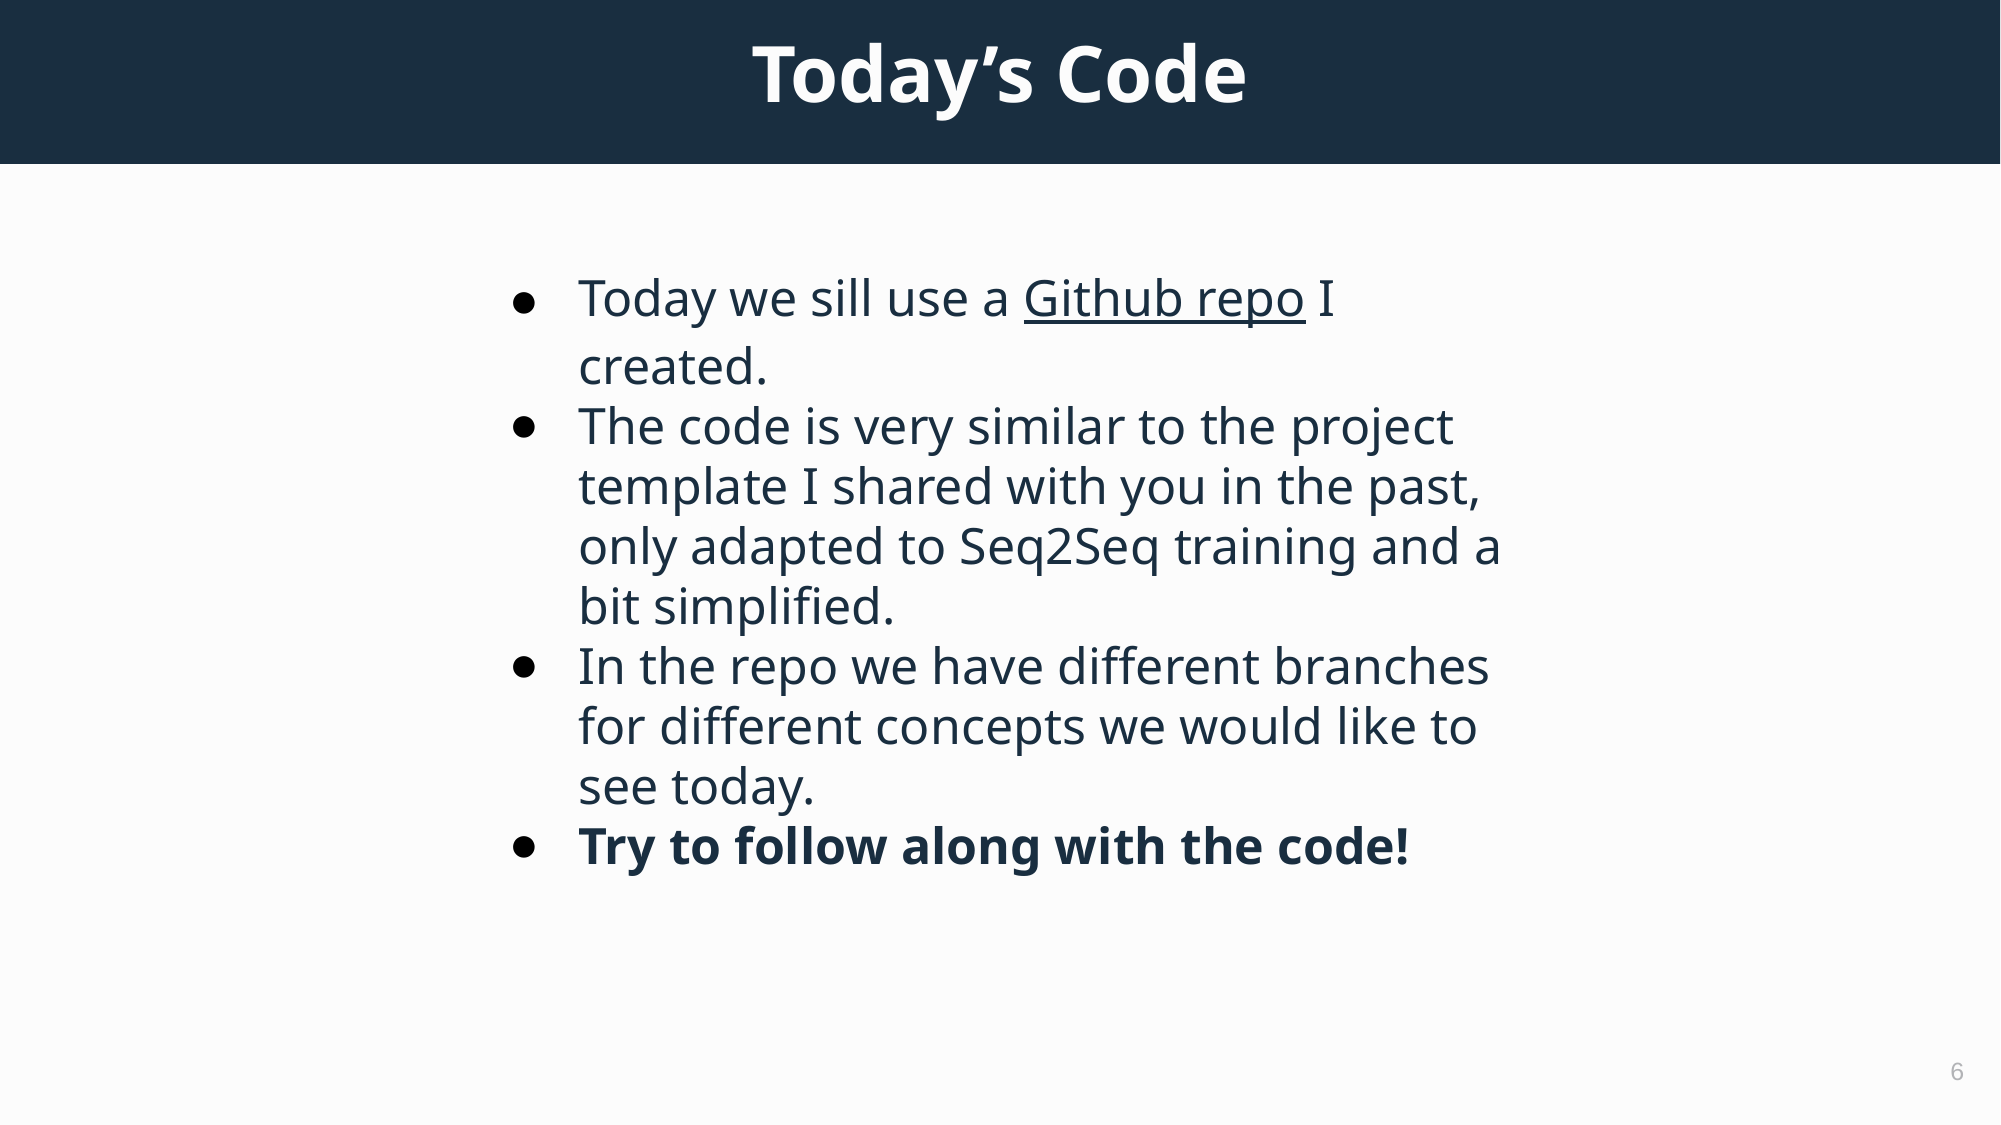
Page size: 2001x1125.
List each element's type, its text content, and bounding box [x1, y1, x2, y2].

title Today’s Code [239, 0, 1761, 162]
slide_number 6 [1529, 1040, 1980, 1101]
list Today we sill use a Github repo I created. The code is very similar to the project template I shared with you in the past, only adapted to Seq2Seq training and a bit simplified. In the repo we have different branches for different concepts we would like to see today. Try to follow along with the code! [463, 251, 1537, 1045]
